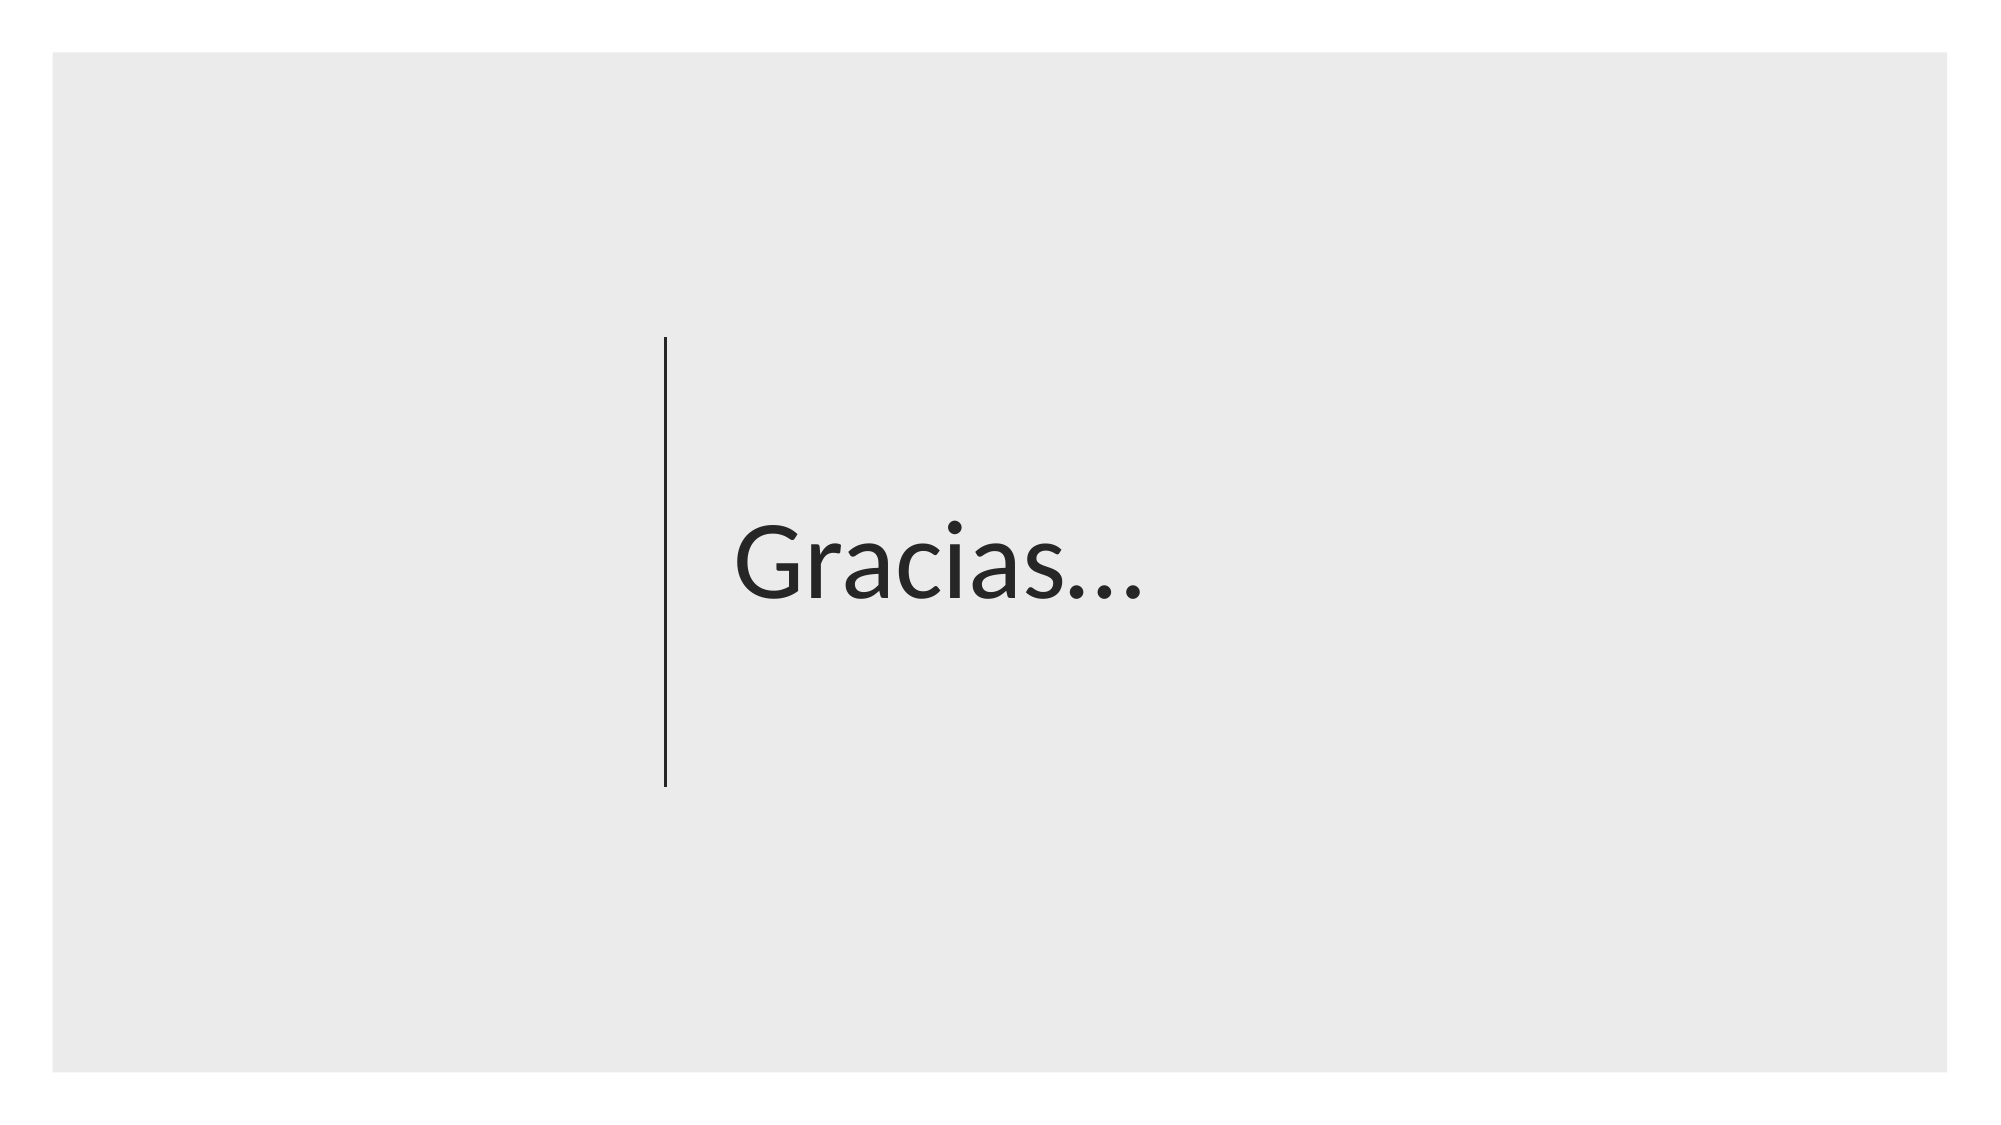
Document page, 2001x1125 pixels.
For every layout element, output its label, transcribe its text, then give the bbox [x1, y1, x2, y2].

text_box [52, 52, 1948, 1073]
text_box Gracias… [718, 158, 1829, 967]
